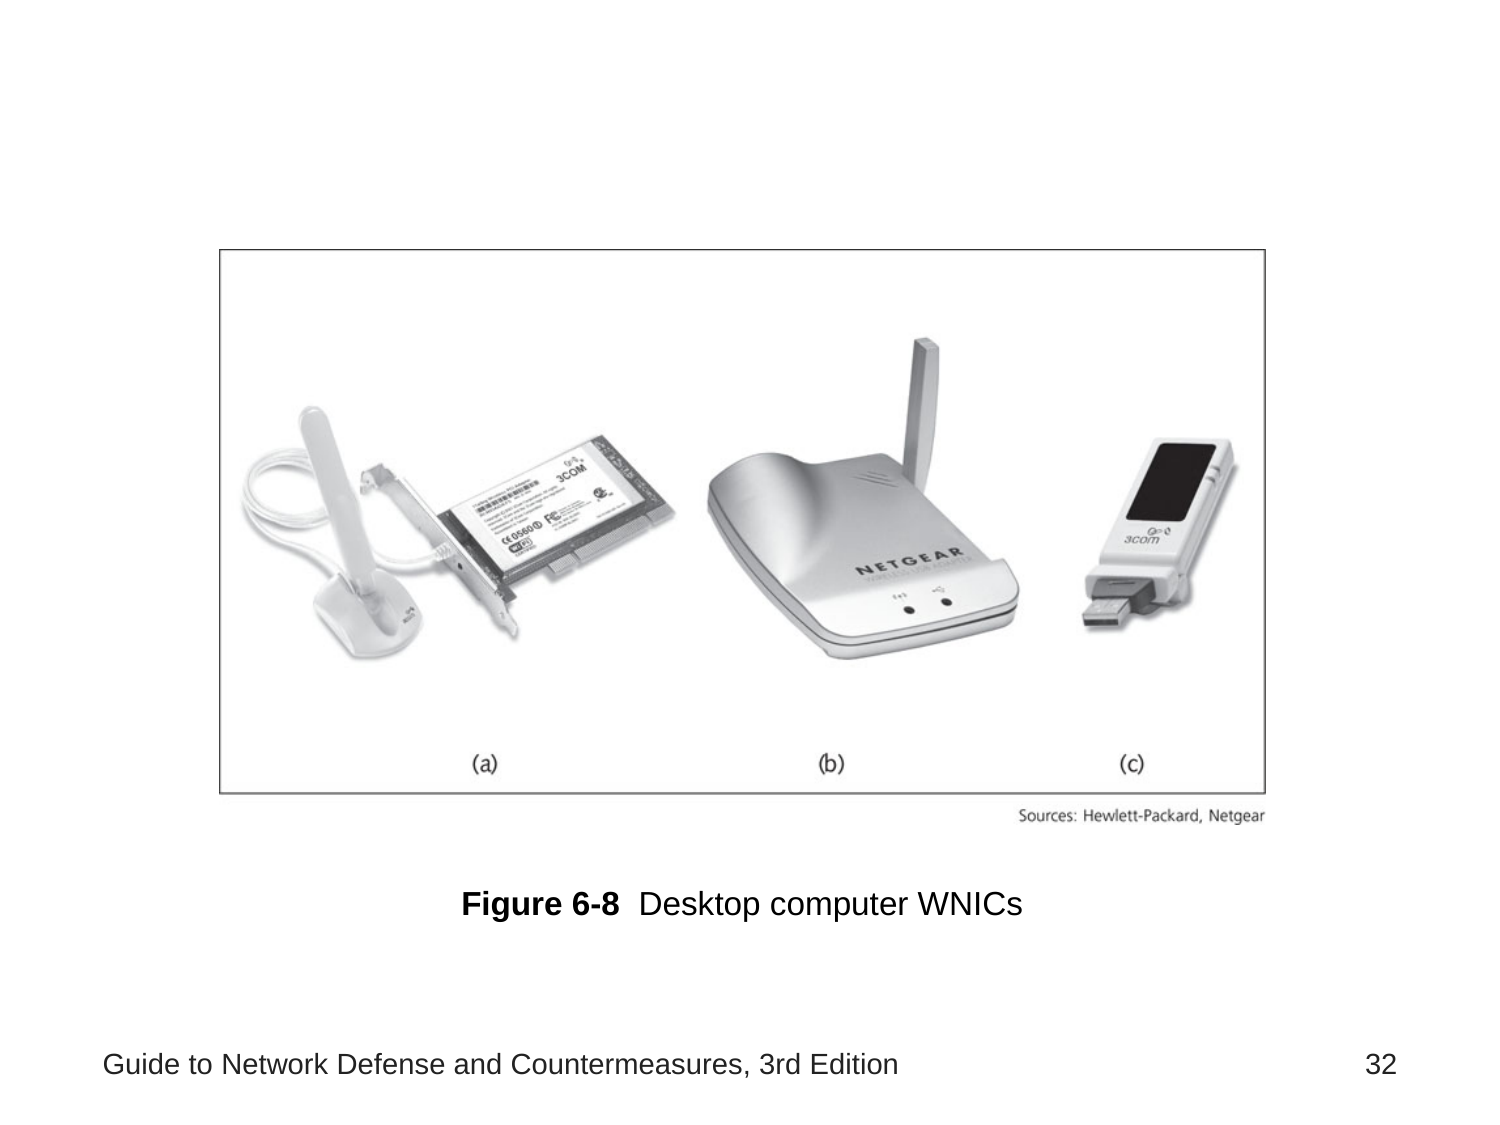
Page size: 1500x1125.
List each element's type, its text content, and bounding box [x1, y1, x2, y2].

slide_number 32 [1312, 1037, 1413, 1100]
text_box Figure 6-8 Desktop computer WNICs [446, 874, 1039, 930]
footer Guide to Network Defense and Countermeasures, 3rd Edition [87, 1037, 925, 1100]
picture [219, 249, 1267, 826]
